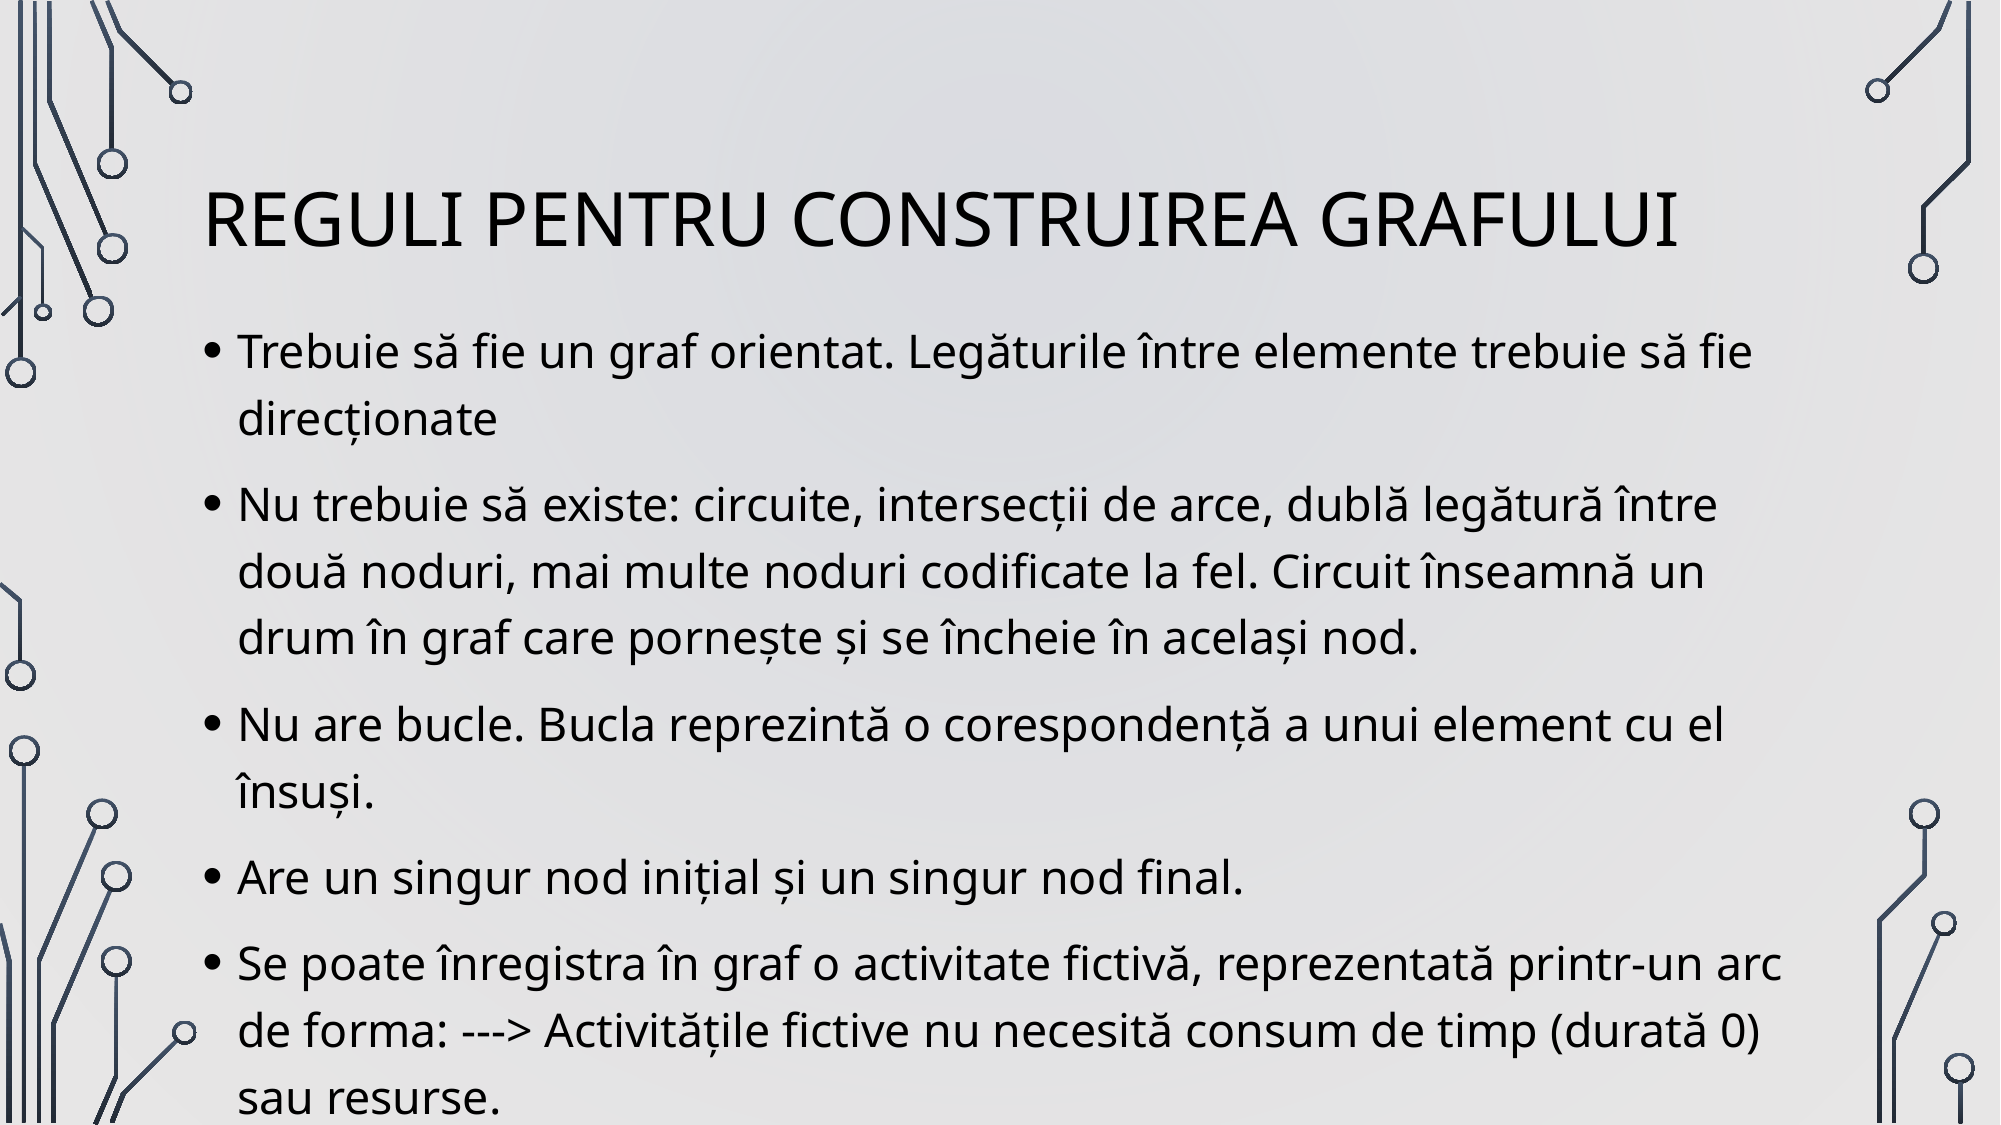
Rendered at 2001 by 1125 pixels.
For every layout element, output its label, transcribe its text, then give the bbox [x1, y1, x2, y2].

title REGULI PENTRU CONSTRUIREA GRAFULUI [187, 101, 1813, 303]
list Trebuie să fie un graf orientat. Legăturile între elemente trebuie să fie direcționate Nu trebuie să existe: circuite, intersecții de arce, dublă legătură între două noduri, mai multe noduri codificate la fel. Circuit înseamnă un drum în graf care pornește și se încheie în același nod. Nu are bucle. Bucla reprezintă o corespondență a unui element cu el însuși. Are un singur nod inițial și un singur nod final. Se poate înregistra în graf o activitate fictivă, reprezentată printr-un arc de forma: ---> Activitățile fictive nu necesită consum de timp (durată 0) sau resurse. [187, 303, 1813, 1125]
